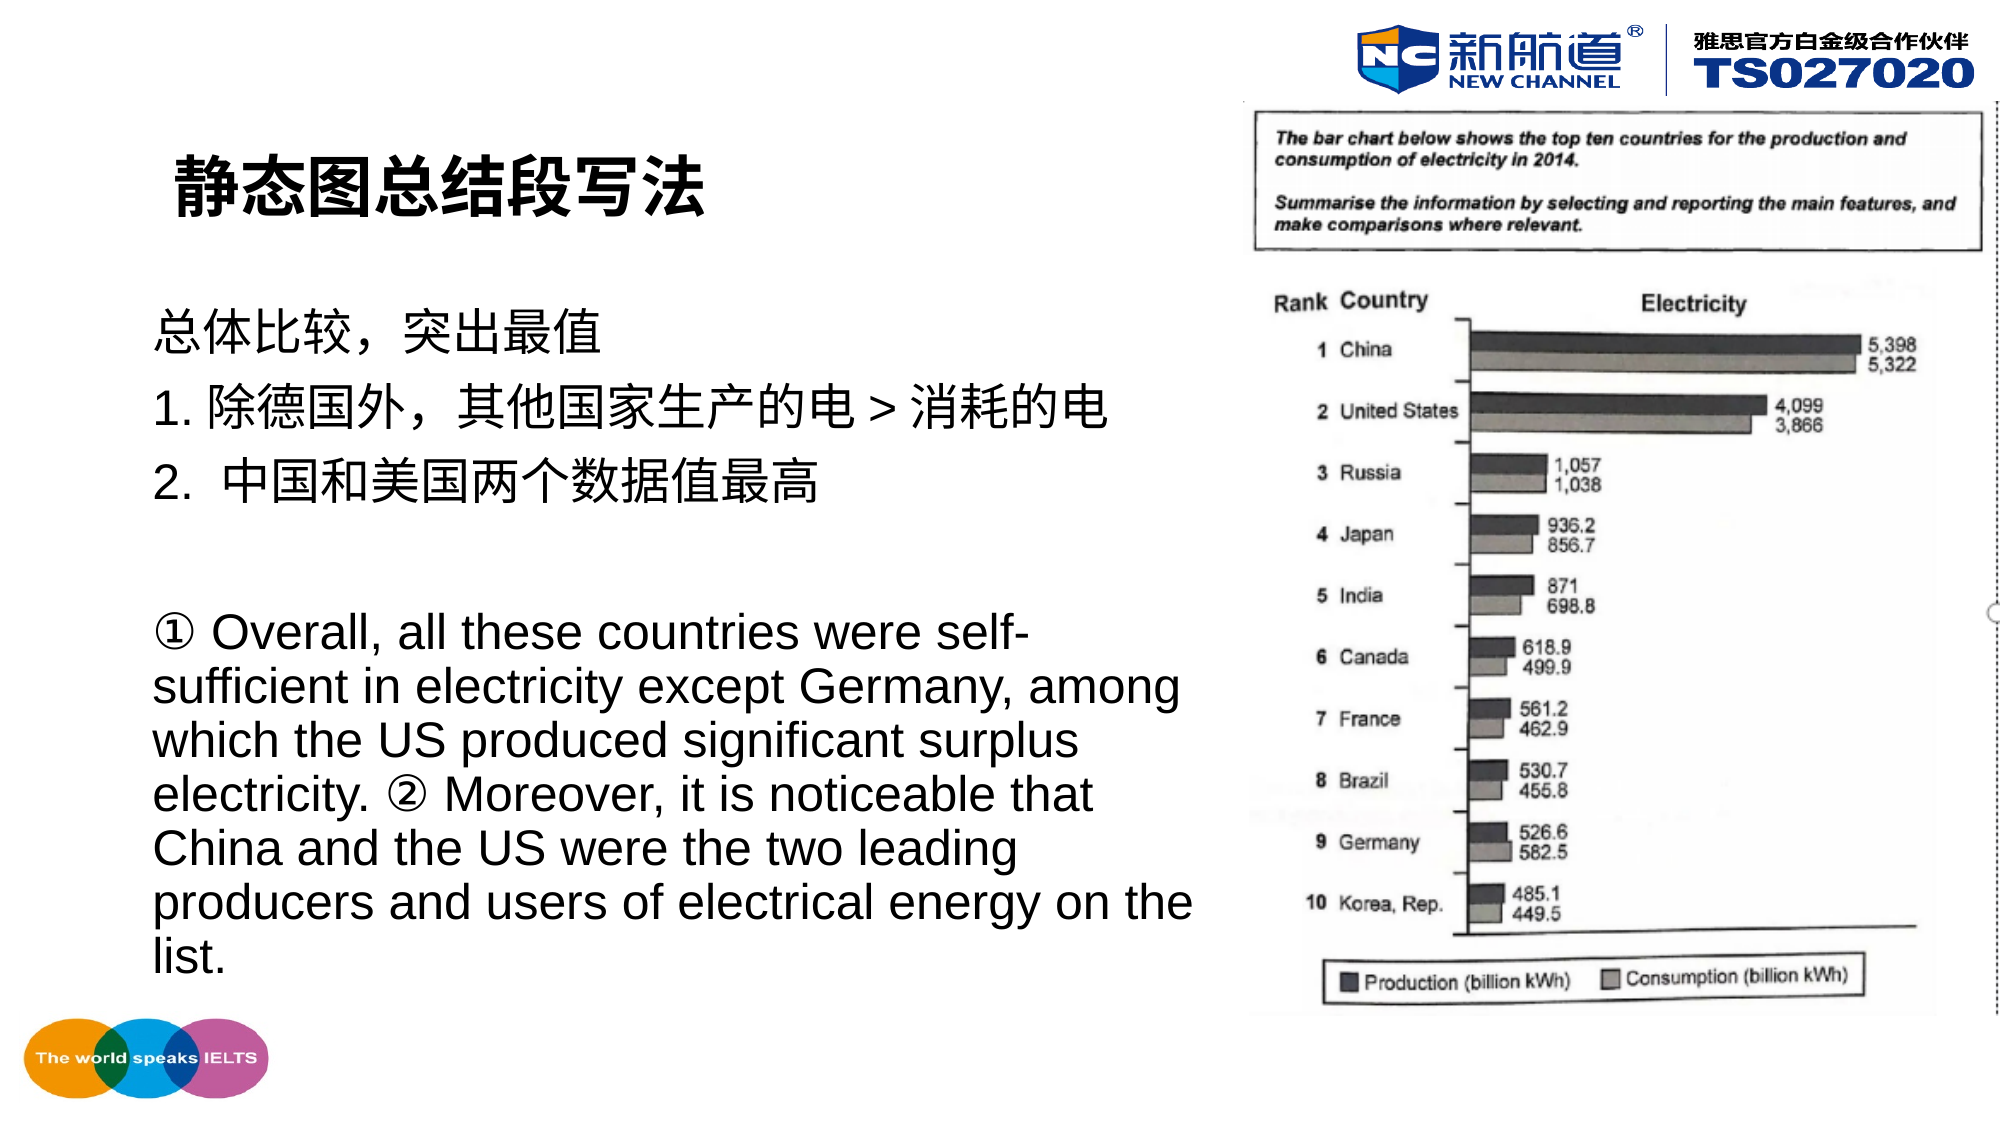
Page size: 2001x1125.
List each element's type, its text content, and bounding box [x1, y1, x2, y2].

text_box 静态图总结段写法 [158, 80, 1884, 299]
list 总体比较，突出最值 1.除德国外，其他国家生产的电>消耗的电 2. 中国和美国两个数据值最高 ① Overall, all these countries were self-sufficient in electricity except Germany, among which the US produced significant surplus electricity. ② Moreover, it is noticeable that China and the US were the two leading producers and users of electrical energy on the list. [137, 299, 1213, 1014]
picture [19, 1011, 278, 1103]
picture [1243, 0, 2001, 1016]
